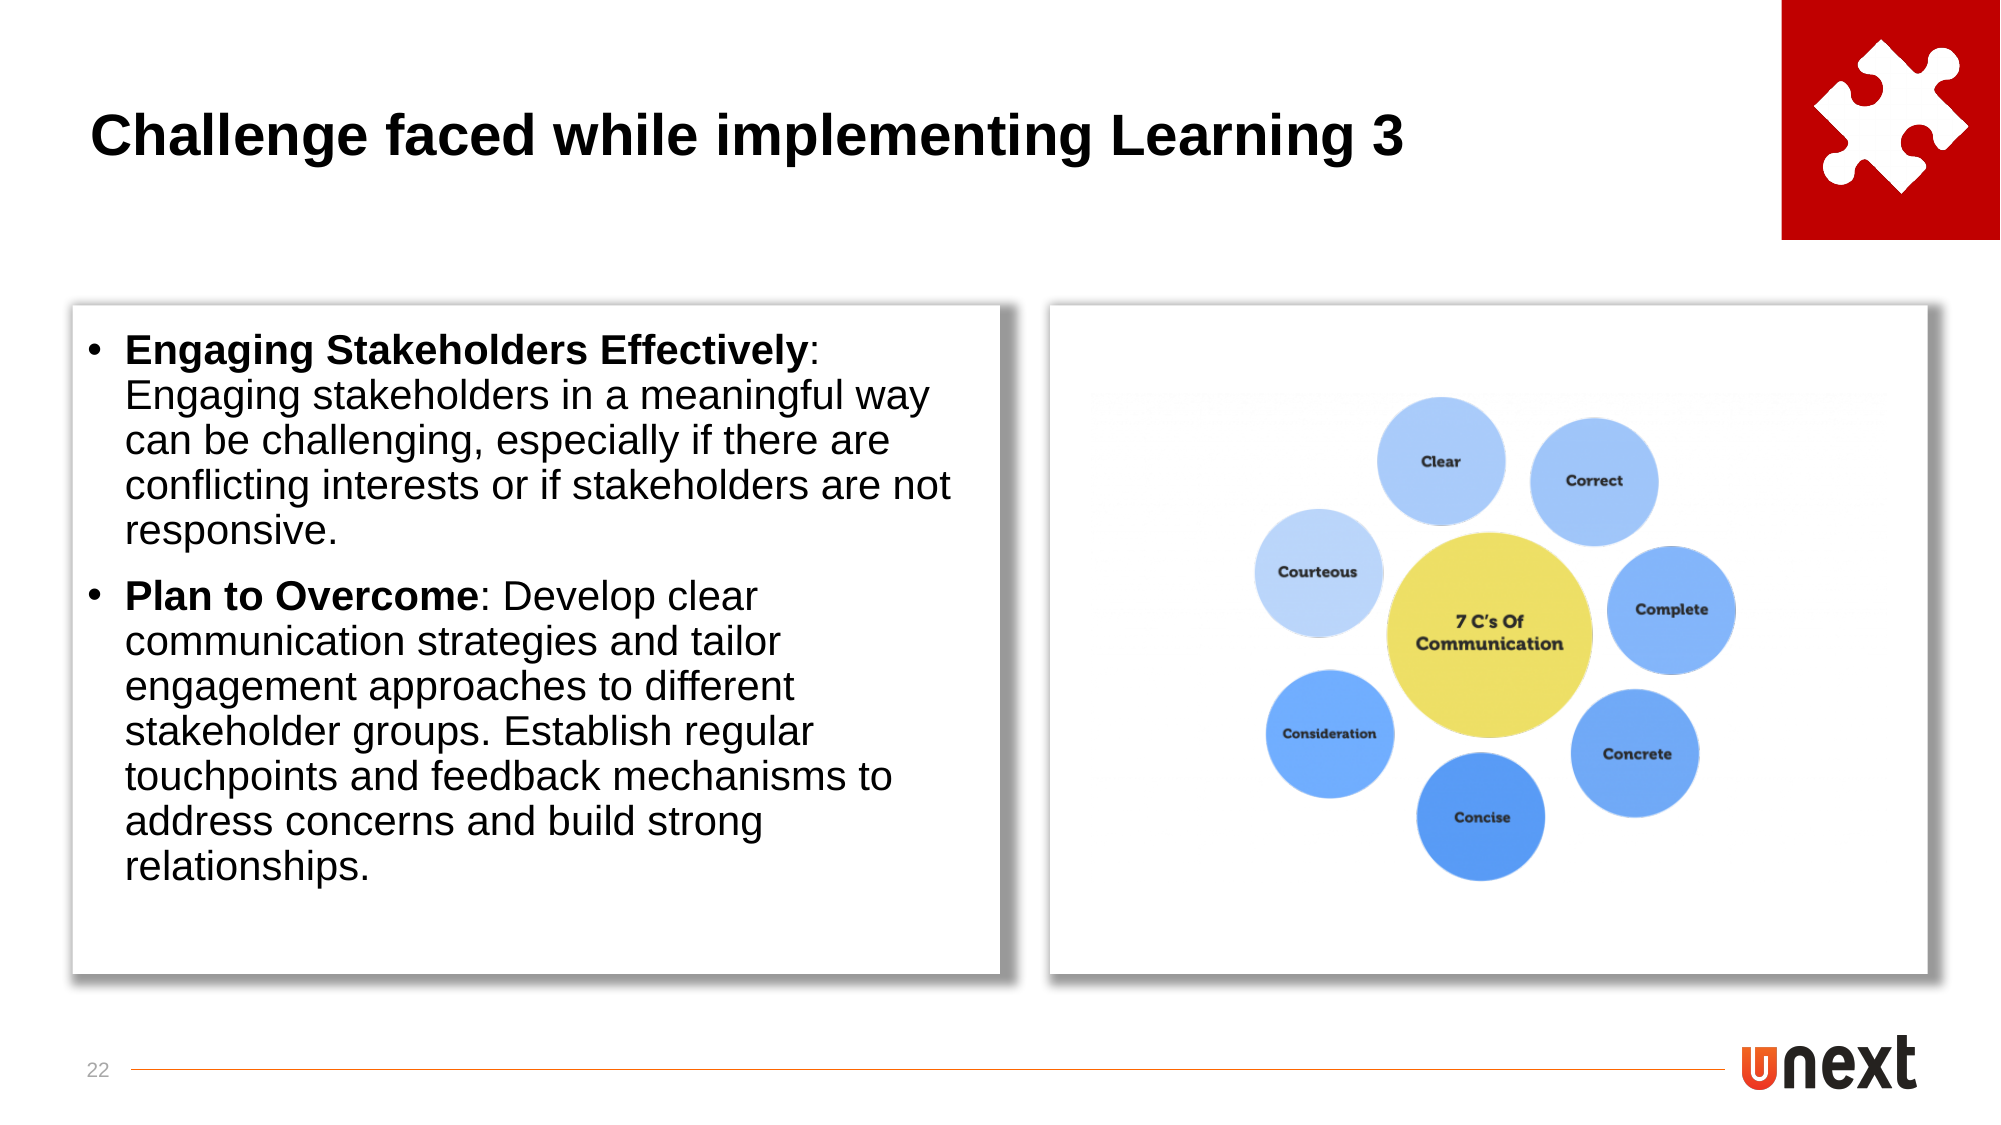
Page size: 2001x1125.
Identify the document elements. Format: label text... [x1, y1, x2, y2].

text_box [1781, 0, 2000, 241]
title Challenge faced while implementing Learning 3 [76, 78, 1798, 196]
text_box [1050, 305, 1928, 974]
picture [1798, 27, 1984, 213]
picture [1742, 1035, 1917, 1090]
text_box Engaging Stakeholders Effectively: Engaging stakeholders in a meaningful way can be challenging, especially if there are conflicting interests or if stakeholders are not responsive. Plan to Overcome: Develop clear communication strategies and tailor engagement approaches to different stakeholder groups. Establish regular touchpoints and feedback mechanisms to address concerns and build strong relationships. [72, 305, 1000, 974]
slide_number 22 [48, 1047, 110, 1091]
picture [1091, 393, 1887, 886]
